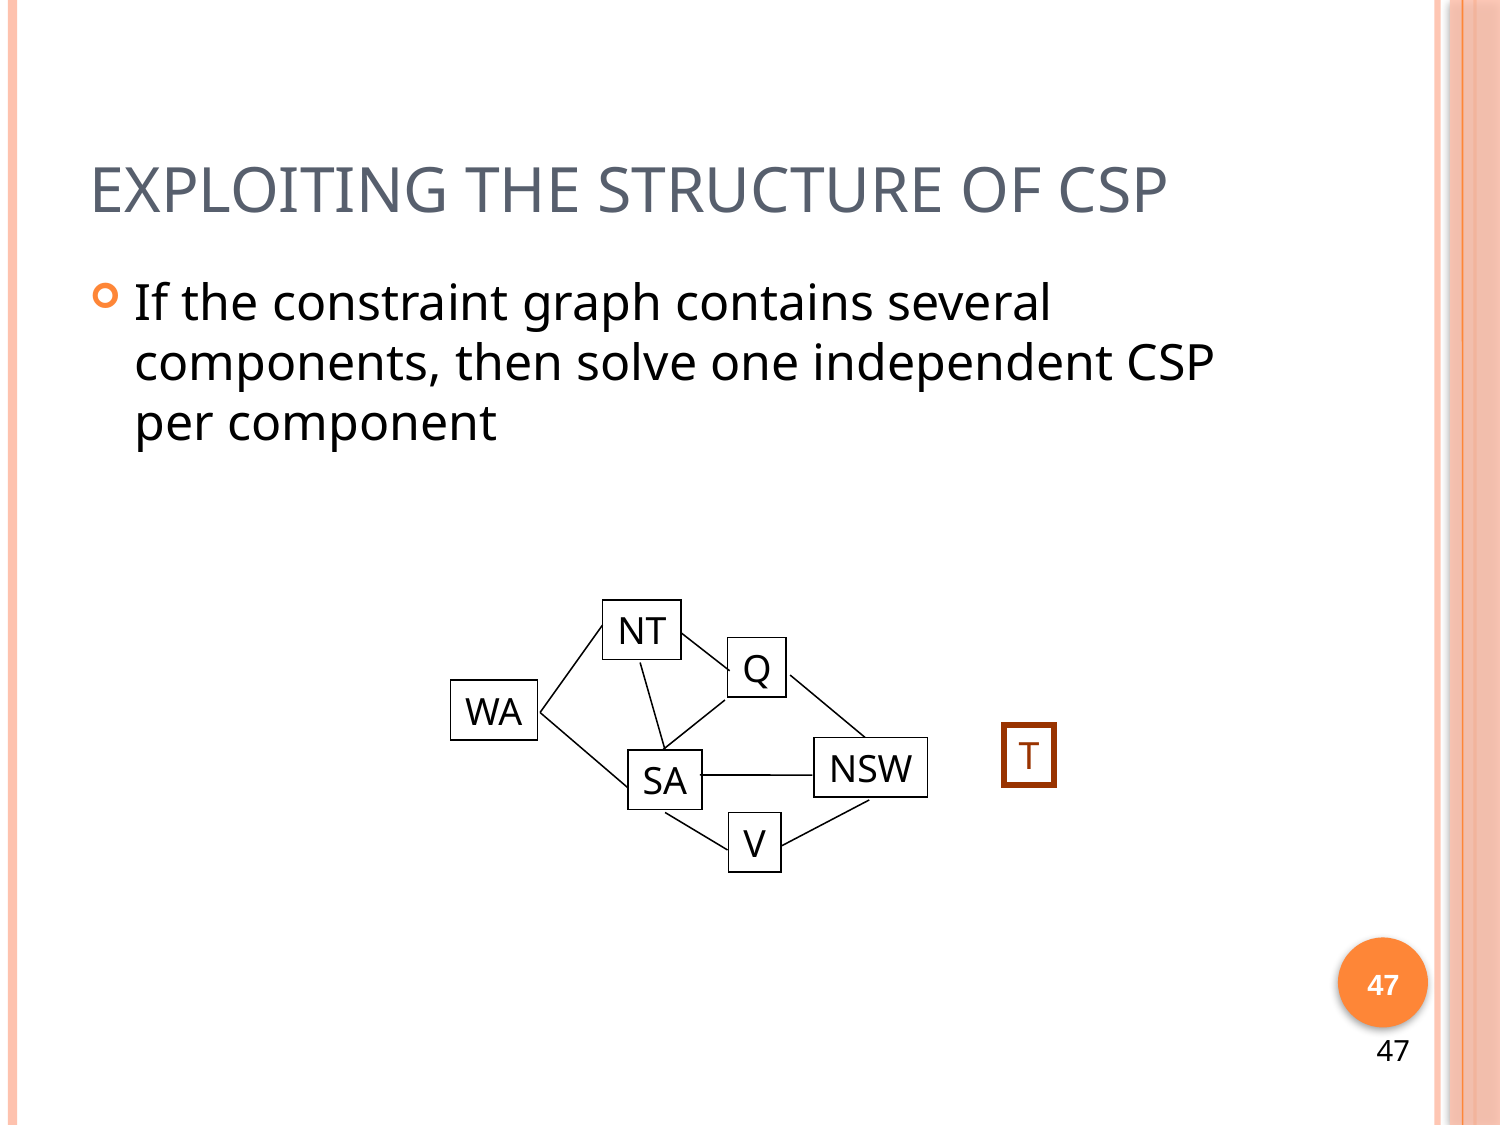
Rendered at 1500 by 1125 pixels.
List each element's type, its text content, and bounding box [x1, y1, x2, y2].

slide_number 47 [1333, 940, 1434, 1027]
title Exploiting the Structure of CSP [75, 45, 1300, 233]
text_box 47 [1074, 1024, 1425, 1103]
list If the constraint graph contains several components, then solve one independent CSP per component [75, 262, 1300, 1062]
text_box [449, 599, 1059, 875]
